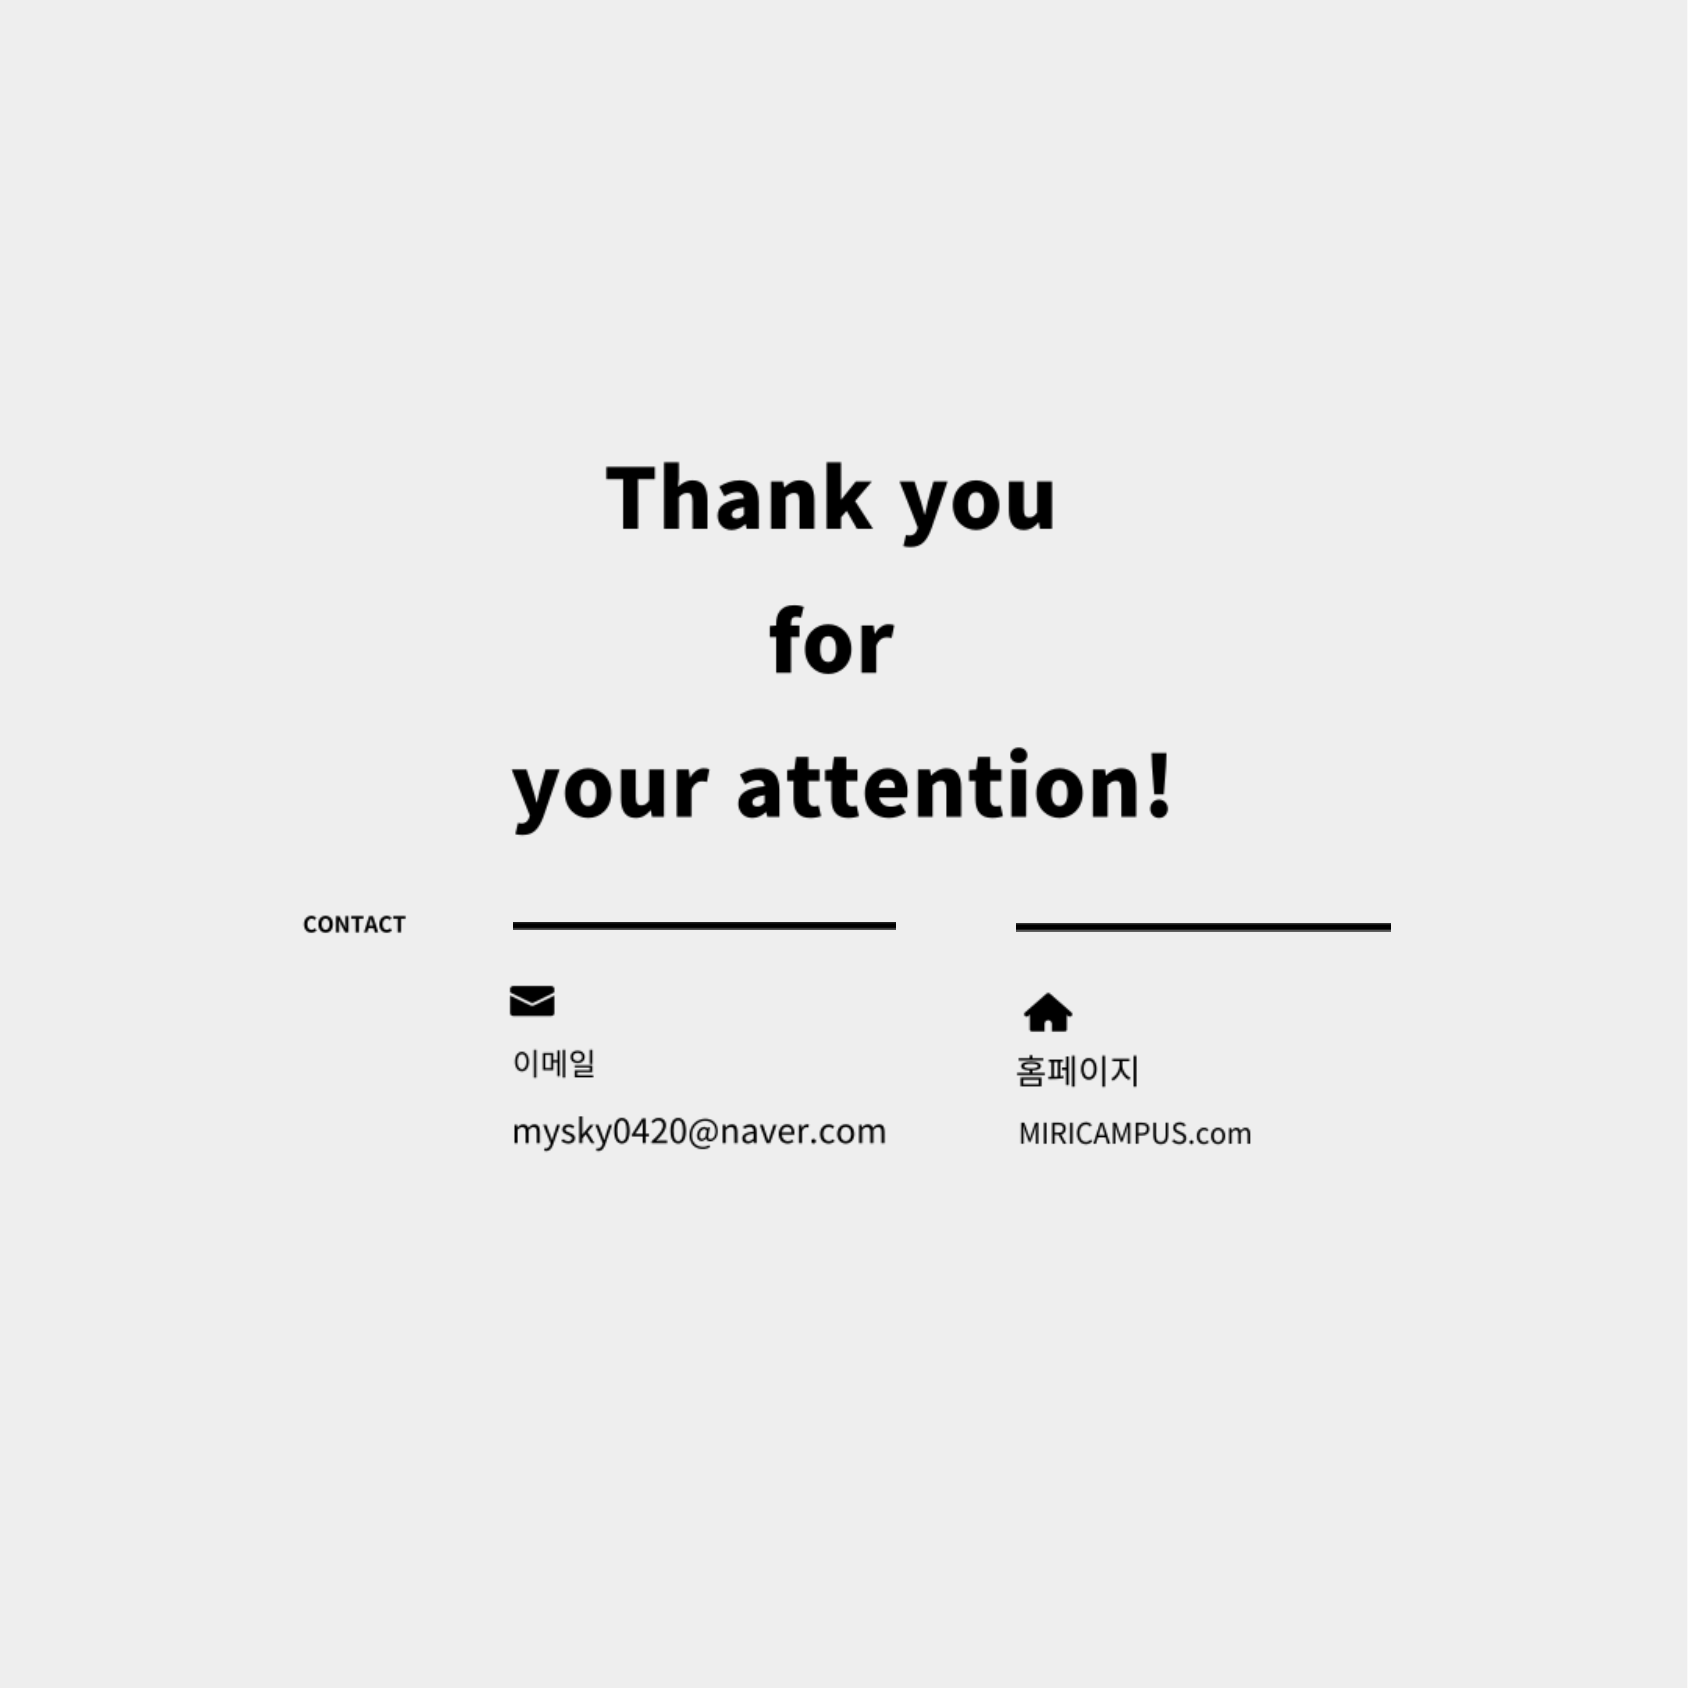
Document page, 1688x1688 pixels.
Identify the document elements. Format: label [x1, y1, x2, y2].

text_box [1016, 923, 1391, 932]
picture [446, 423, 1223, 874]
picture [1011, 1041, 1155, 1104]
picture [508, 1036, 608, 1092]
picture [1014, 1107, 1263, 1157]
picture [507, 1100, 902, 1168]
text_box [1018, 982, 1079, 1043]
picture [297, 904, 417, 944]
text_box [512, 921, 896, 930]
text_box [501, 969, 565, 1030]
